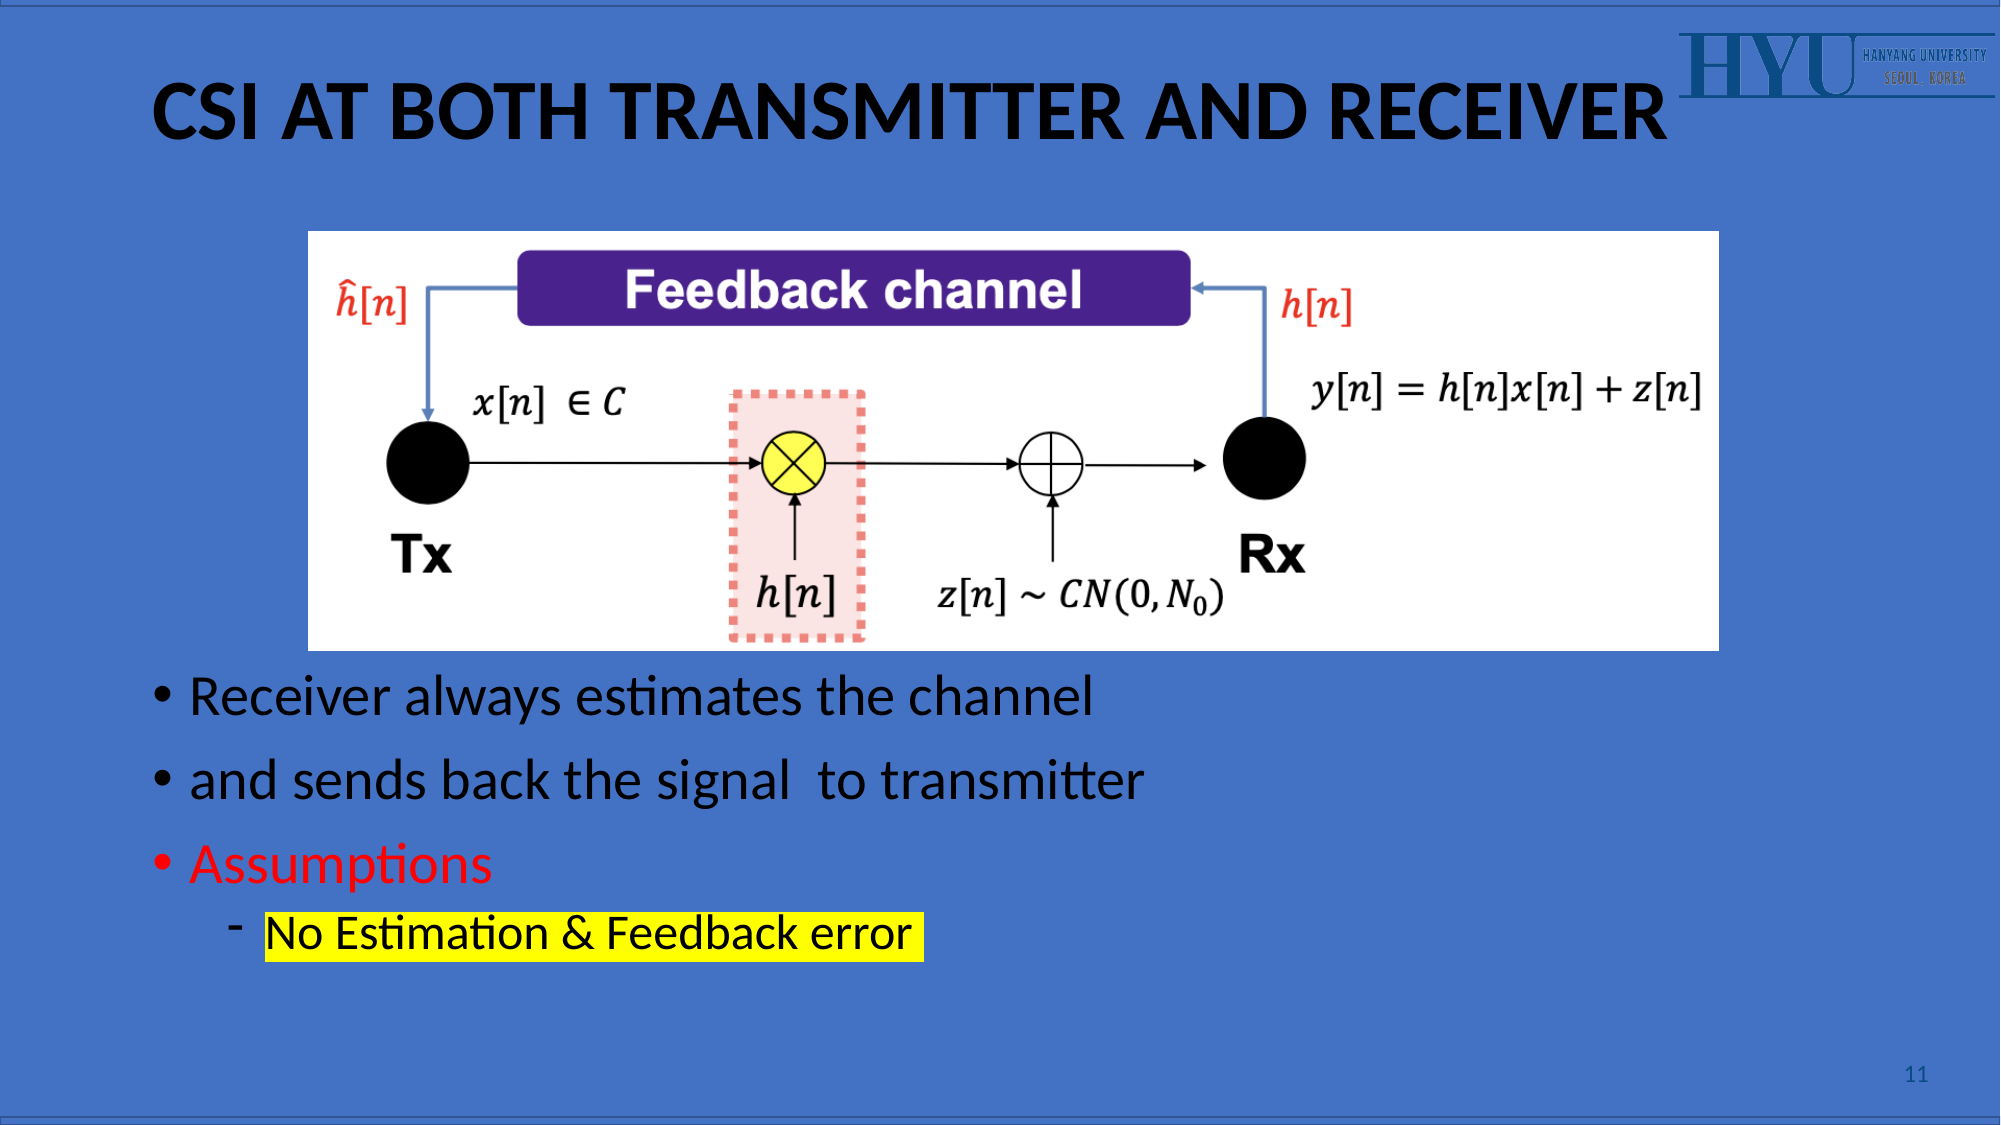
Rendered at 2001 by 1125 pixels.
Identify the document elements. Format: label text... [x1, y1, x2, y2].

picture [308, 231, 1720, 651]
title CSI at both Transmitter and Receiver [137, 57, 1863, 167]
picture [1679, 33, 1995, 98]
slide_number 11 [1494, 1042, 1944, 1103]
